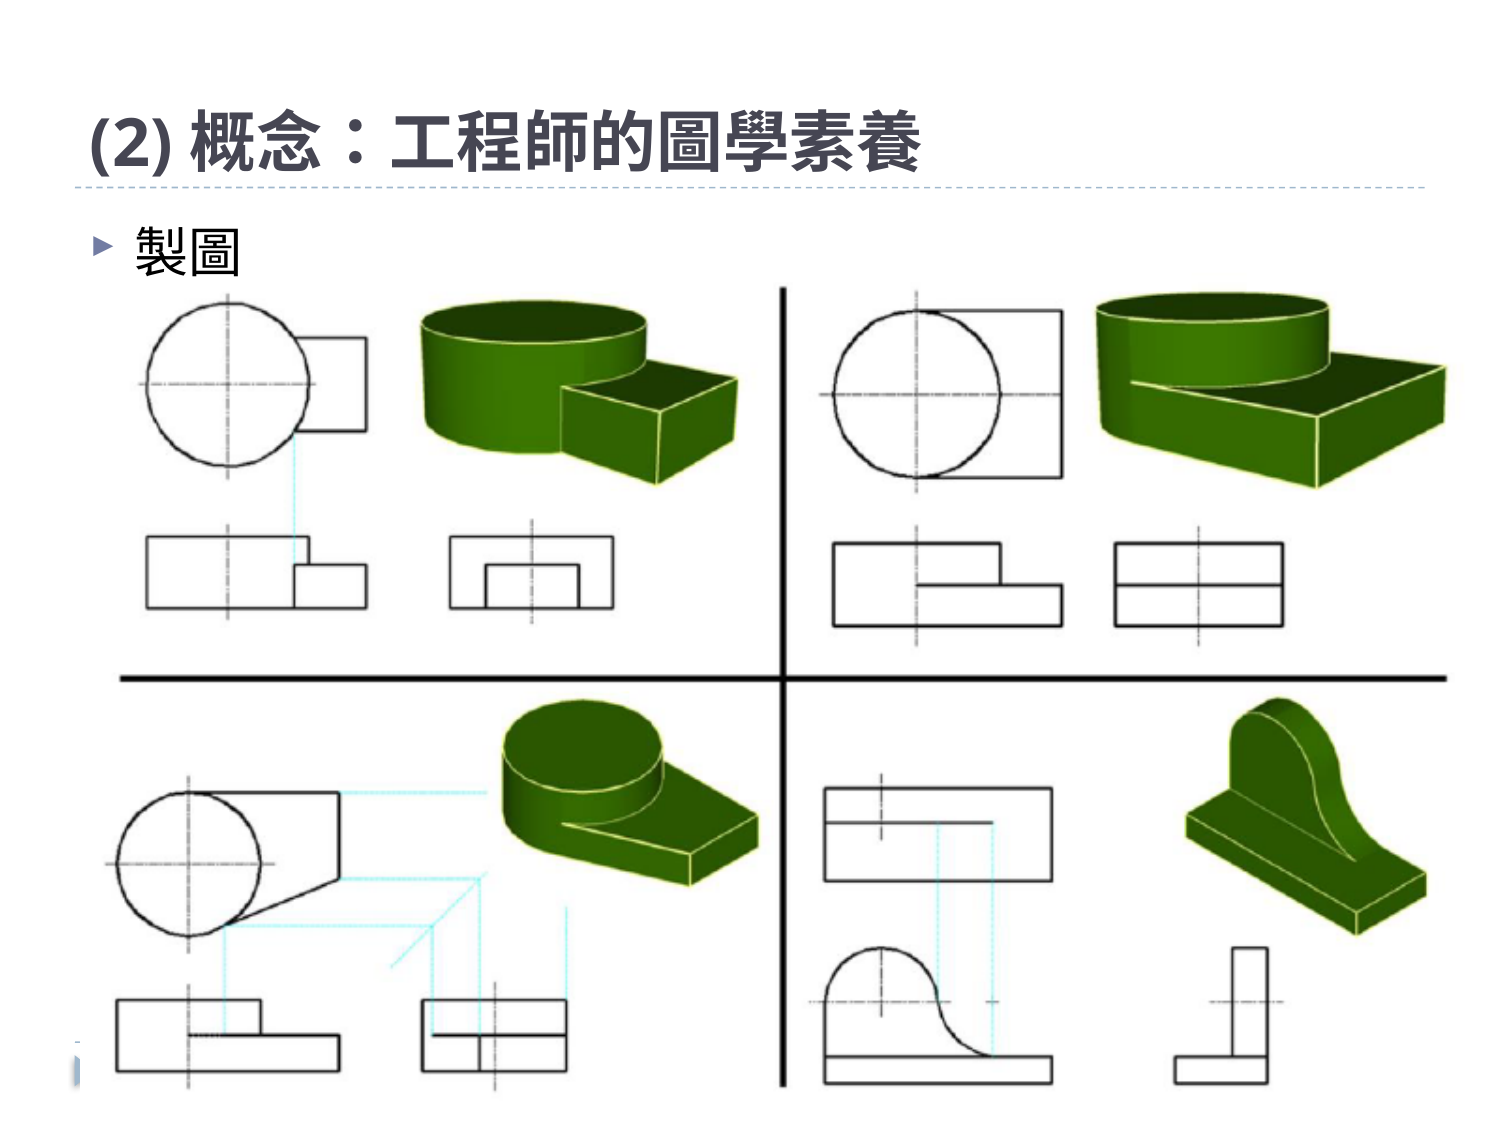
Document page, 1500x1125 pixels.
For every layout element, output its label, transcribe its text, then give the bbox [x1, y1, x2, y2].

picture [80, 235, 1500, 1125]
list 製圖 [75, 210, 1425, 241]
title (2)概念：工程師的圖學素養 [75, 24, 1425, 188]
